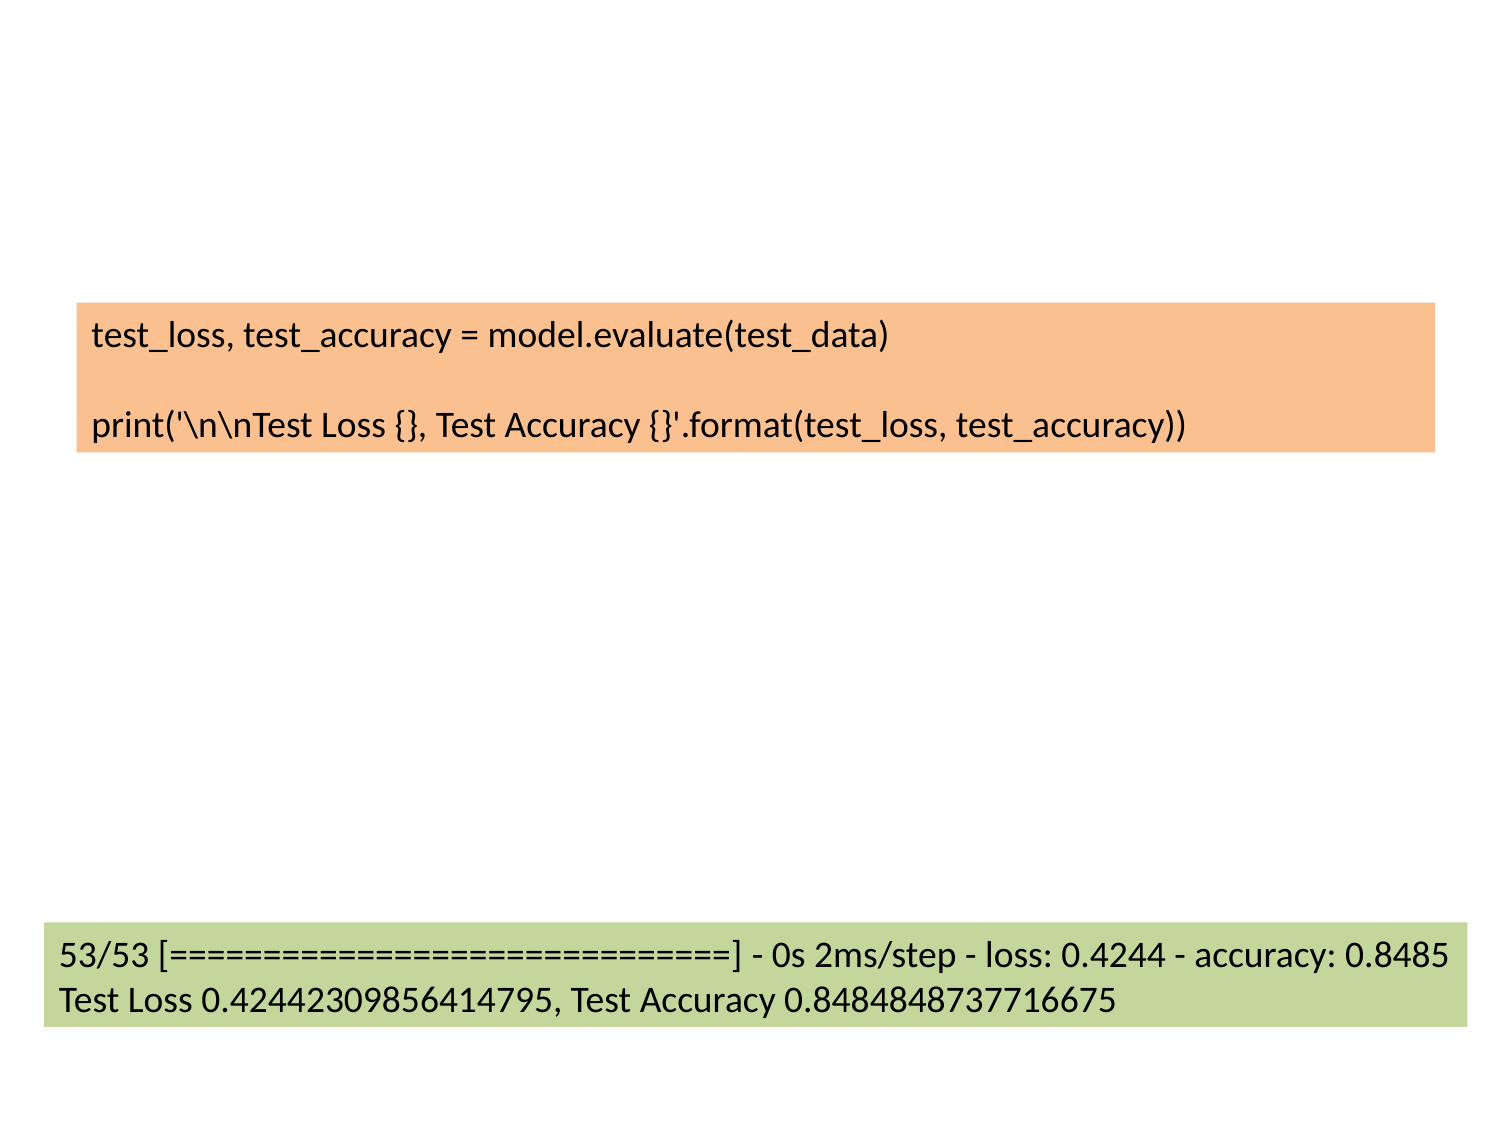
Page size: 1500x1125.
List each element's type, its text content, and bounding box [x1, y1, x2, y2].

text_box test_loss, test_accuracy = model.evaluate(test_data) print('\n\nTest Loss {}, Test Accuracy {}'.format(test_loss, test_accuracy)) [76, 302, 1436, 453]
text_box 53/53 [==============================] - 0s 2ms/step - loss: 0.4244 - accuracy: 0.8485 Test Loss 0.42442309856414795, Test Accuracy 0.8484848737716675 [44, 922, 1468, 1027]
